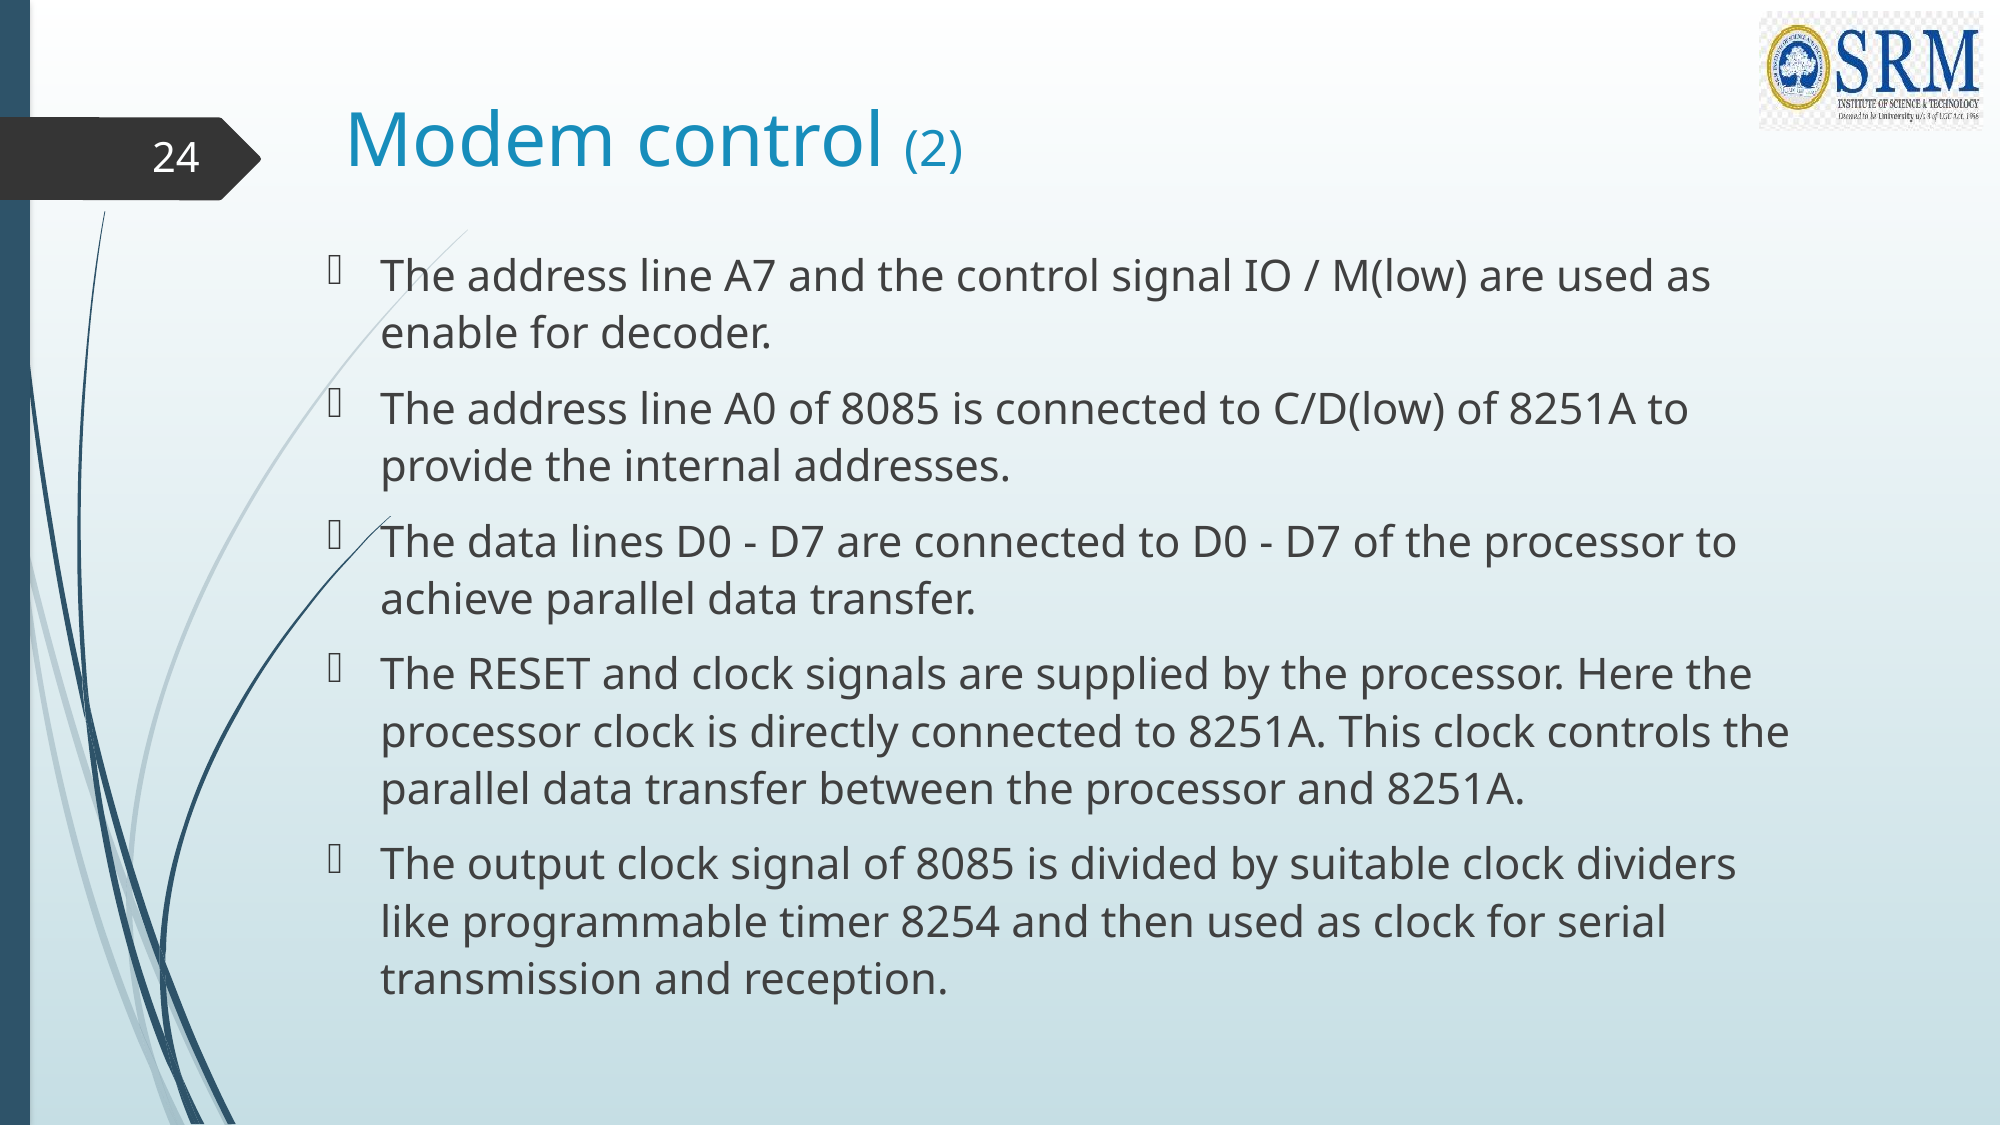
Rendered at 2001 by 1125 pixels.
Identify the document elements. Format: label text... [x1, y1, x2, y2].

picture [1759, 11, 1984, 131]
list The address line A7 and the control signal IO / M(low) are used as enable for decoder. The address line A0 of 8085 is connected to C/D(low) of 8251A to provide the internal addresses. The data lines D0 - D7 are connected to D0 - D7 of the processor to achieve parallel data transfer. The RESET and clock signals are supplied by the processor. Here the processor clock is directly connected to 8251A. This clock controls the parallel data transfer between the processor and 8251A. The output clock signal of 8085 is divided by suitable clock dividers like programmable timer 8254 and then used as clock for serial transmission and reception. [312, 235, 1809, 1023]
slide_number 24 [87, 129, 216, 190]
title Modem control (2) [329, 84, 1792, 214]
